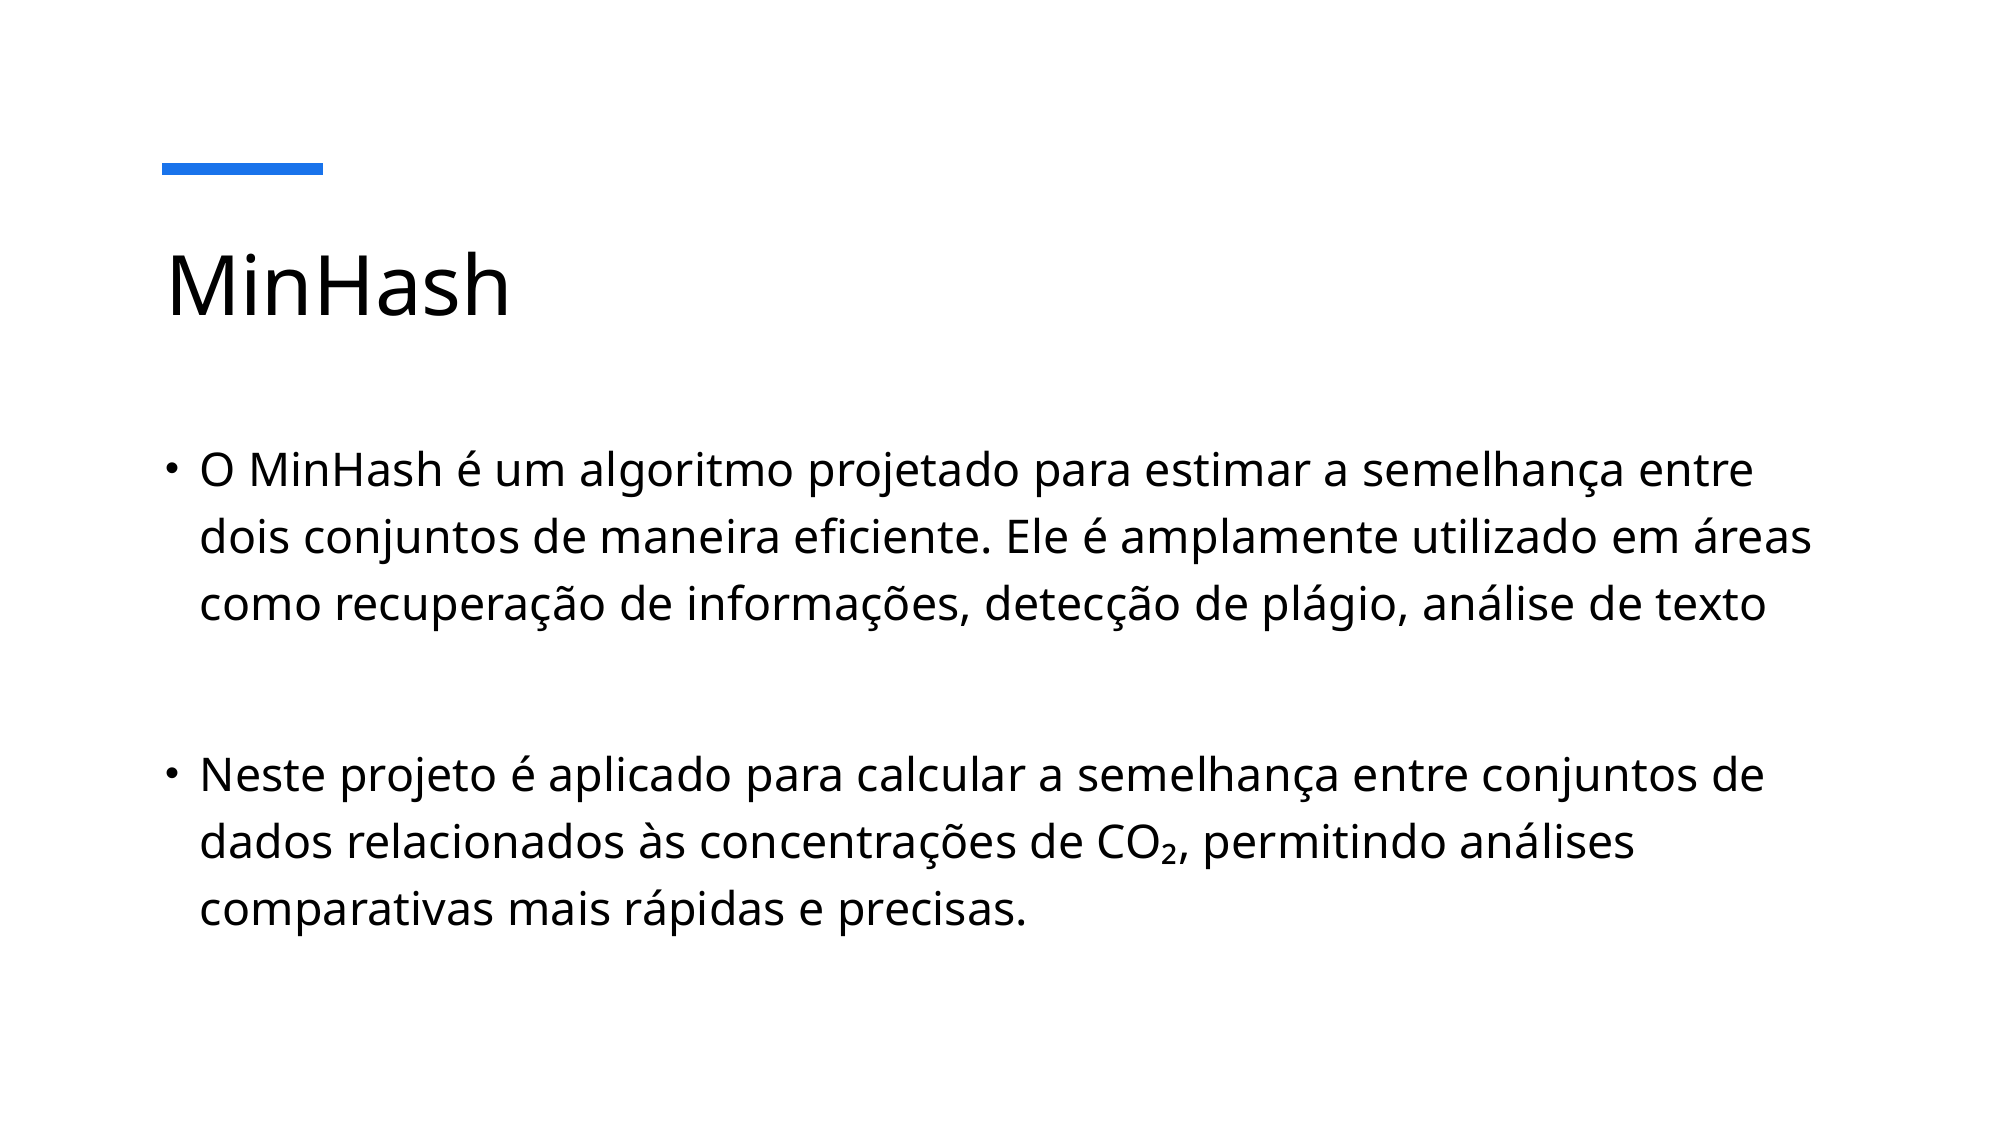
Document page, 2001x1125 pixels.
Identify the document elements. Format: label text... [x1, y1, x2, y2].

title MinHash [150, 224, 1850, 420]
list O MinHash é um algoritmo projetado para estimar a semelhança entre dois conjuntos de maneira eficiente. Ele é amplamente utilizado em áreas como recuperação de informações, detecção de plágio, análise de texto Neste projeto é aplicado para calcular a semelhança entre conjuntos de dados relacionados às concentrações de CO₂, permitindo análises comparativas mais rápidas e precisas. [150, 421, 1850, 947]
